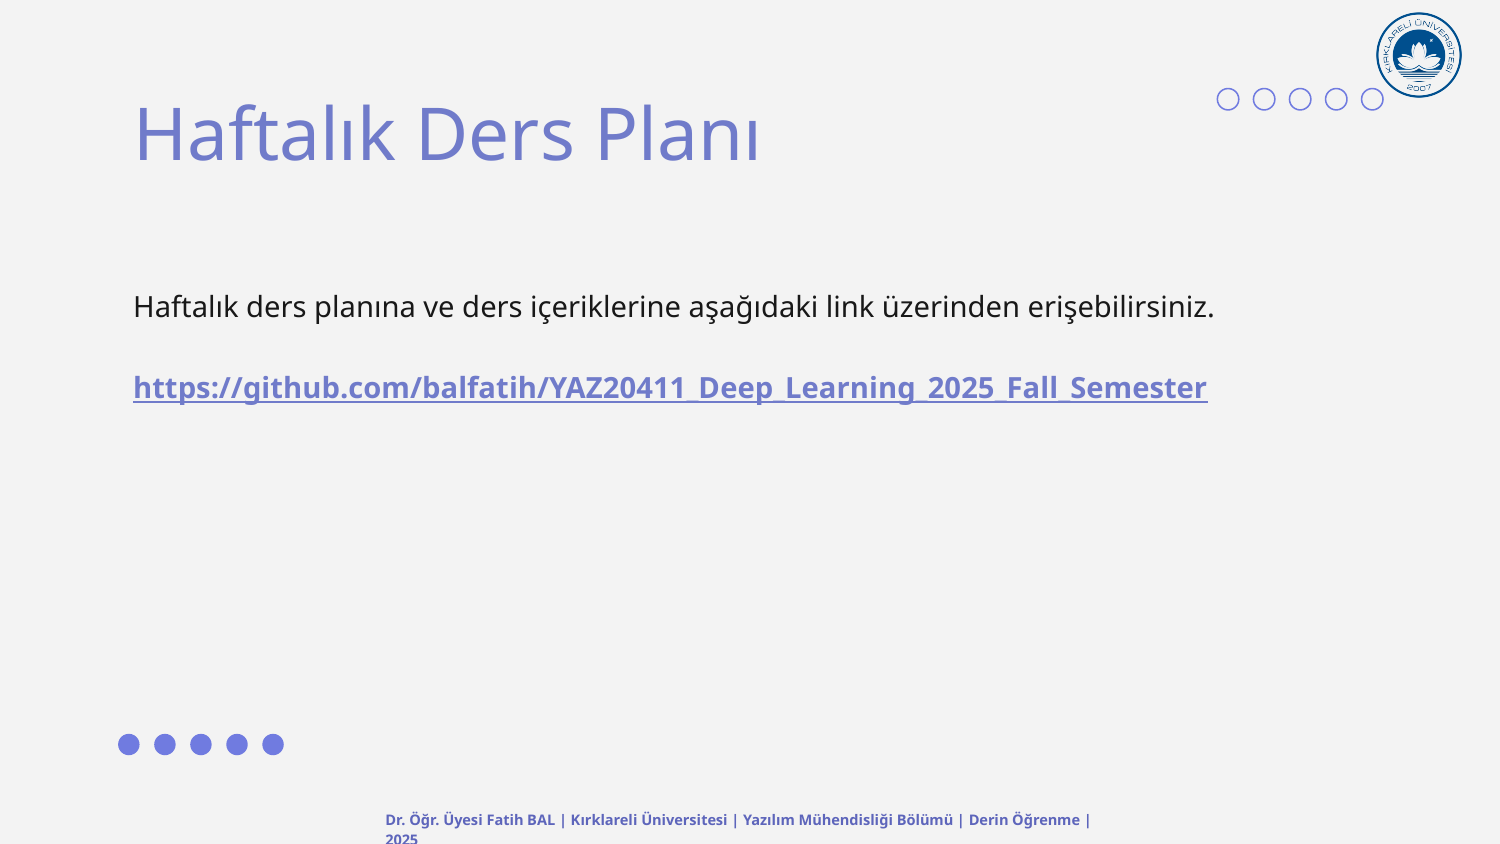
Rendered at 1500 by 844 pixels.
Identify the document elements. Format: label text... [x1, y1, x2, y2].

title Haftalık Ders Planı [118, 72, 1382, 167]
subtitle Haftalık ders planına ve ders içeriklerine aşağıdaki link üzerinden erişebilirsiniz. https://github.com/balfatih/YAZ20411_Deep_Learning_2025_Fall_Semester [118, 268, 1400, 486]
text_box Dr. Öğr. Üyesi Fatih BAL | Kırklareli Üniversitesi | Yazılım Mühendisliği Bölümü | Derin Öğrenme | 2025 [370, 813, 1130, 844]
picture [1334, 0, 1500, 116]
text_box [1217, 88, 1328, 111]
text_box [117, 733, 284, 756]
